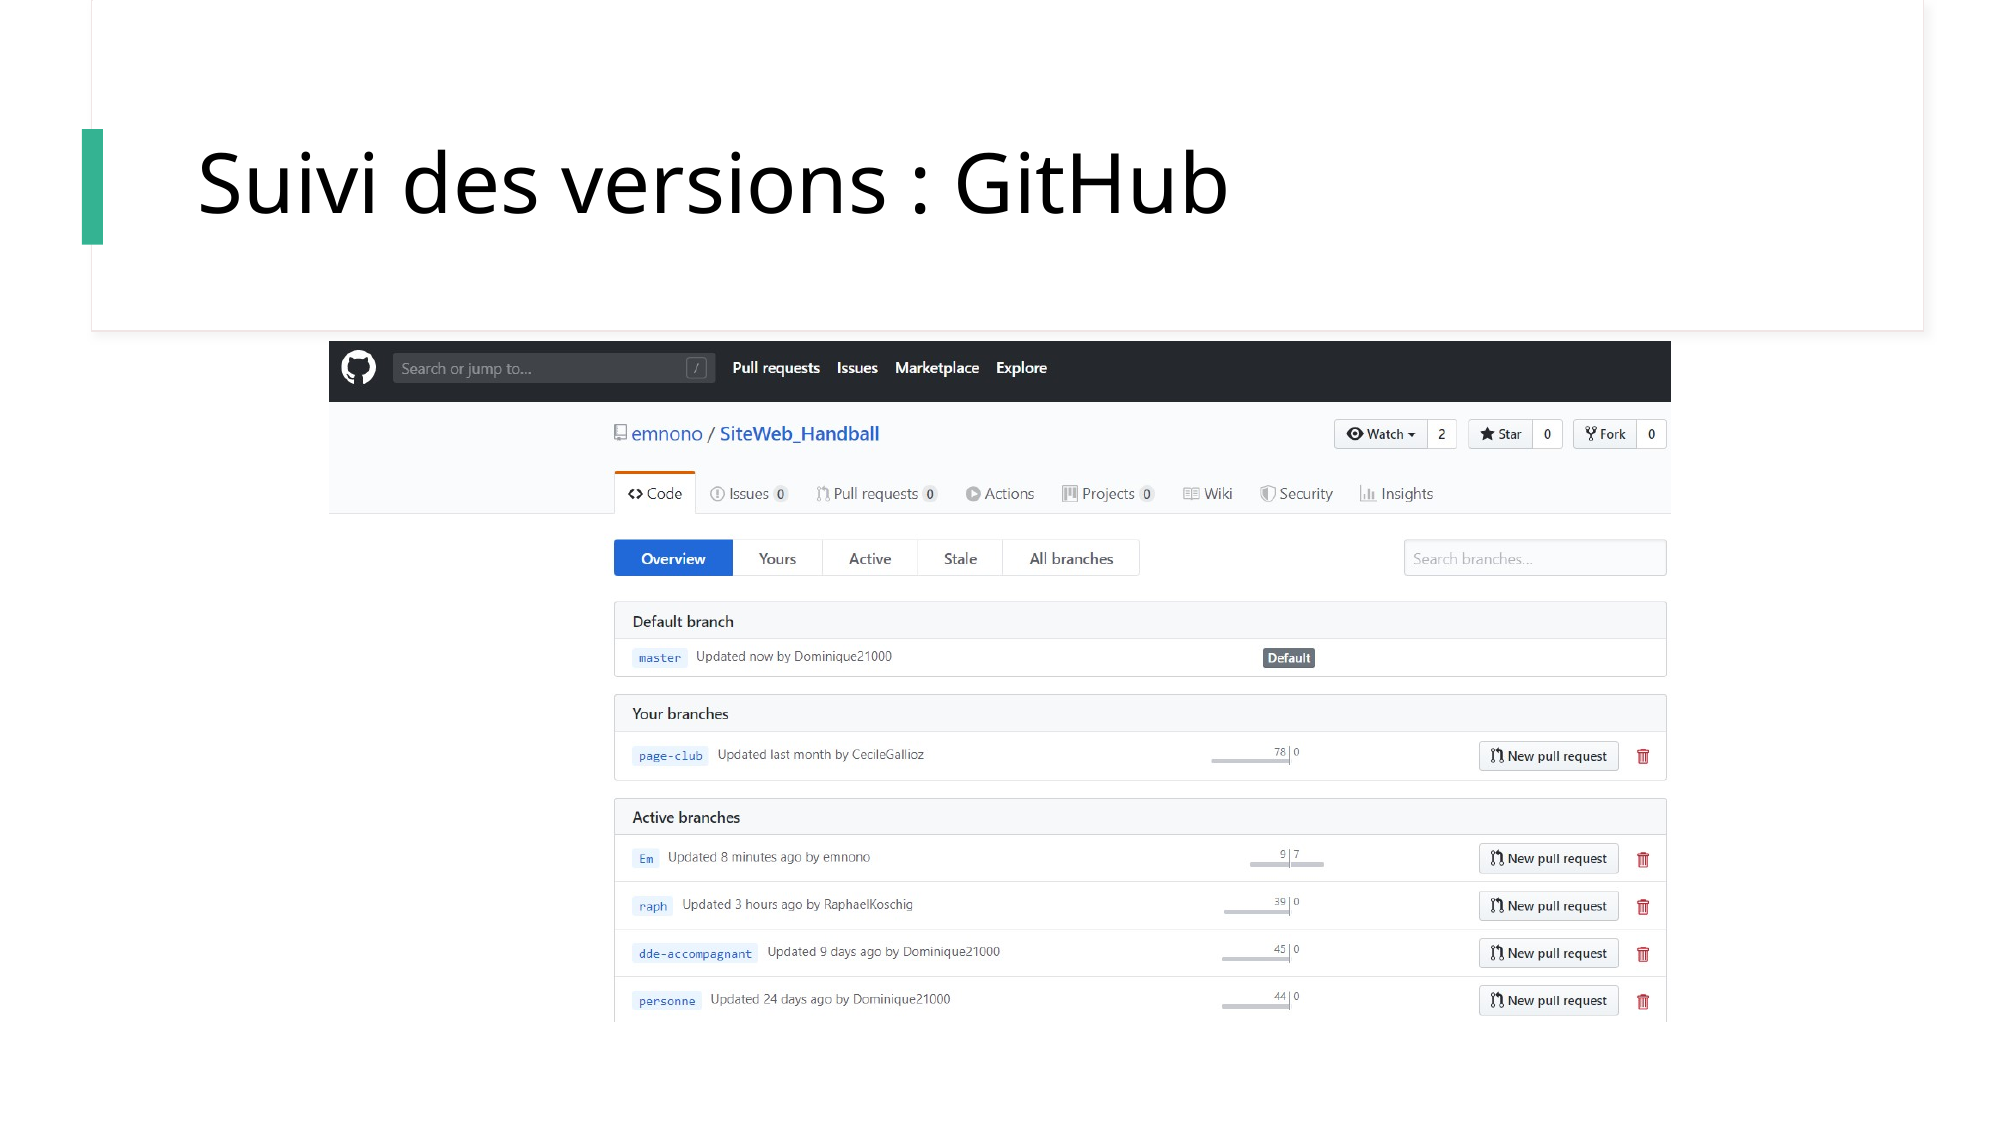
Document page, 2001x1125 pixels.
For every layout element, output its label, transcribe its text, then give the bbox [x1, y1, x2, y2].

title Suivi des versions : GitHub [183, 90, 1851, 284]
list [329, 341, 1671, 1022]
